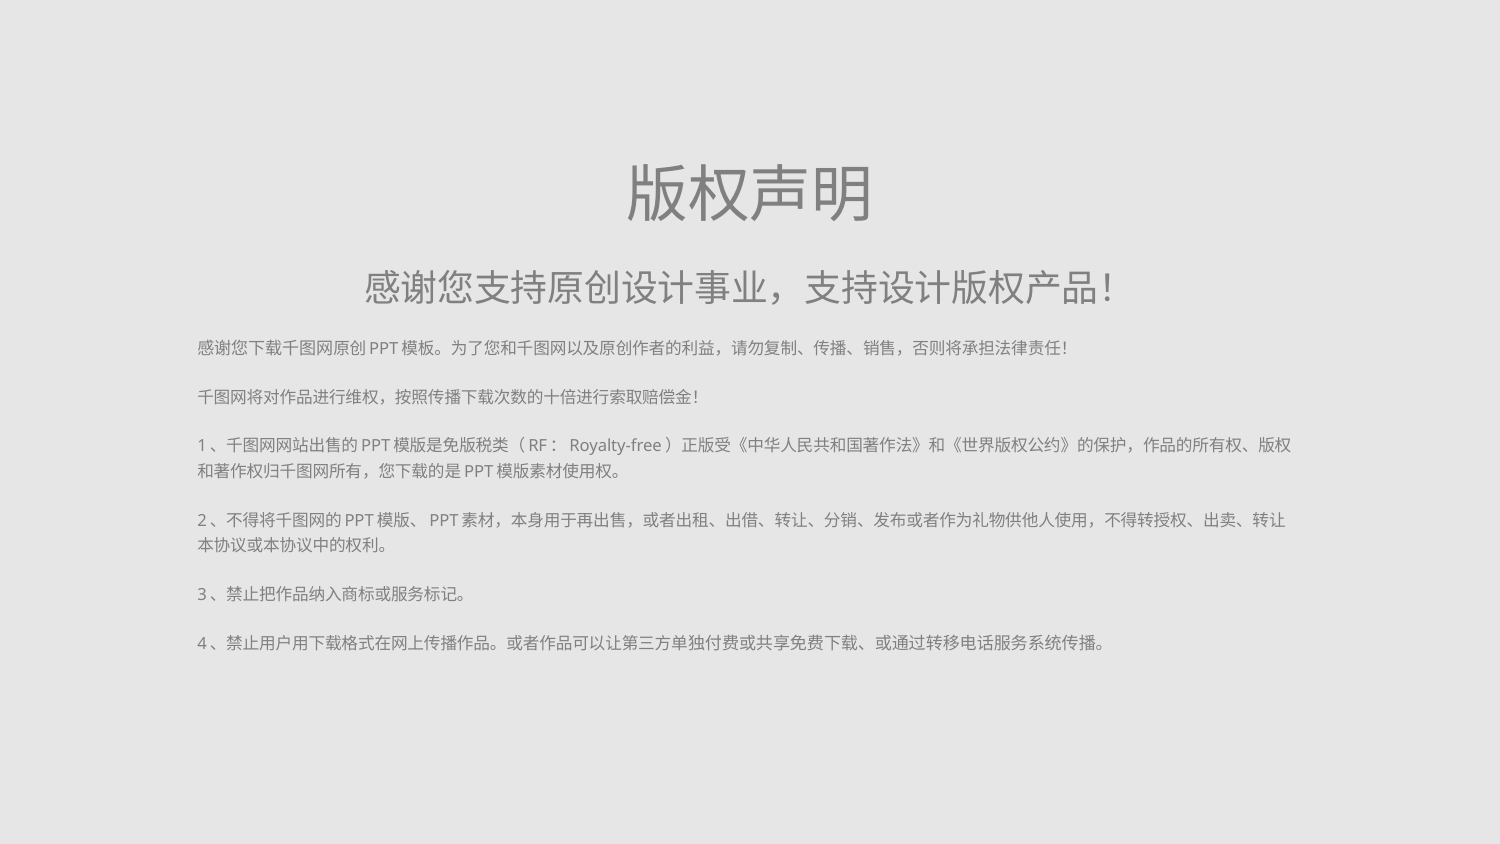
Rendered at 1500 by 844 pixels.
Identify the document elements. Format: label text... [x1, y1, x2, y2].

list 版权声明 感谢您支持原创设计事业，支持设计版权产品！ 感谢您下载千图网原创PPT模板。为了您和千图网以及原创作者的利益，请勿复制、传播、销售，否则将承担法律责任！ 千图网将对作品进行维权，按照传播下载次数的十倍进行索取赔偿金！ 1、千图网网站出售的PPT模版是免版税类（RF：Royalty-free）正版受《中华人民共和国著作法》和《世界版权公约》的保护，作品的所有权、版权和著作权归千图网所有，您下载的是PPT模版素材使用权。 2、不得将千图网的PPT模版、PPT素材，本身用于再出售，或者出租、出借、转让、分销、发布或者作为礼物供他人使用，不得转授权、出卖、转让本协议或本协议中的权利。 3、禁止把作品纳入商标或服务标记。 4、禁止用户用下载格式在网上传播作品。或者作品可以让第三方单独付费或共享免费下载、或通过转移电话服务系统传播。 [197, 132, 1303, 659]
